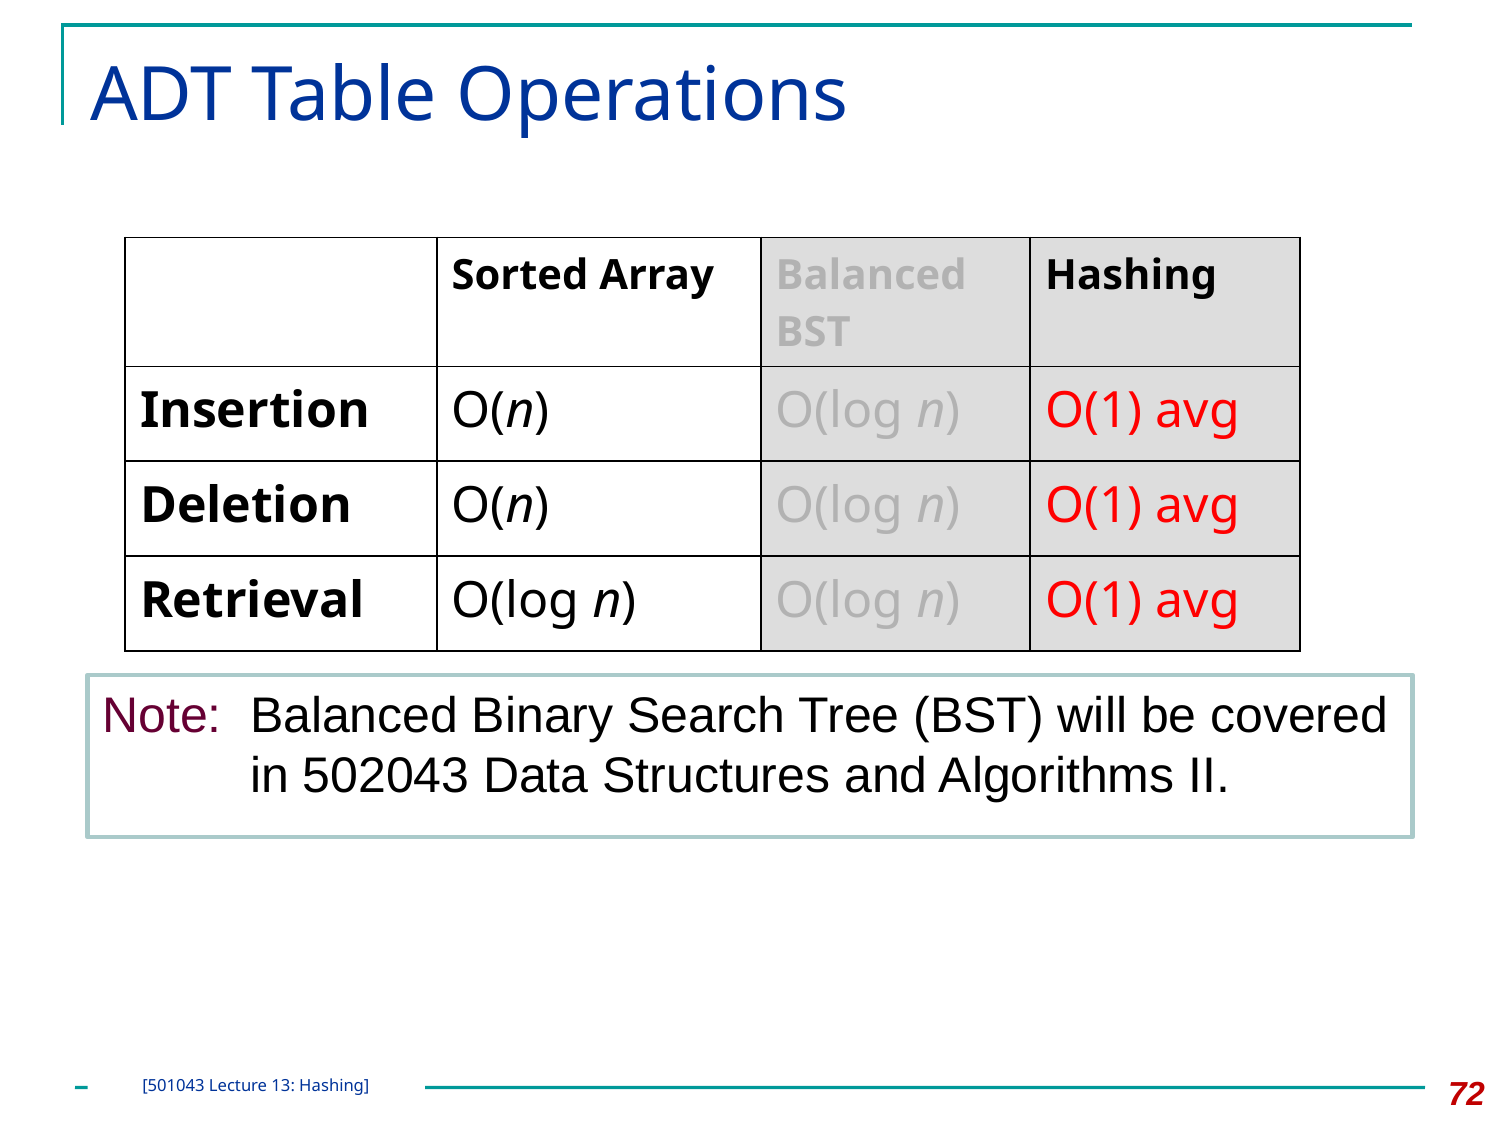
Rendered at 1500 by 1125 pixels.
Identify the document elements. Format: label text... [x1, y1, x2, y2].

table_cell O(1) avg [1031, 557, 1299, 650]
table_cell O(n) [438, 367, 760, 460]
table_header Sorted Array [438, 238, 760, 366]
table_cell O(log n) [762, 462, 1029, 555]
title ADT Table Operations [74, 37, 1426, 168]
table_cell O(1) avg [1031, 462, 1299, 555]
table_header Hashing [1031, 238, 1299, 366]
table_cell O(log n) [438, 557, 760, 650]
table_cell Insertion [126, 367, 436, 460]
text_box [501043 Lecture 13: Hashing] [87, 1074, 425, 1100]
table_cell Retrieval [126, 557, 436, 650]
table_cell O(1) avg [1031, 367, 1299, 460]
table_cell Deletion [126, 462, 436, 555]
slide_number 72 [1400, 1065, 1500, 1125]
table_cell O(log n) [762, 557, 1029, 650]
text_box Note: Balanced Binary Search Tree (BST) will be covered in 502043 Data Structures and Algorithms II. [85, 673, 1415, 839]
table_cell O(n) [438, 462, 760, 555]
table_cell O(log n) [762, 367, 1029, 460]
table_header Balanced BST [762, 238, 1029, 366]
table_header [126, 238, 436, 366]
